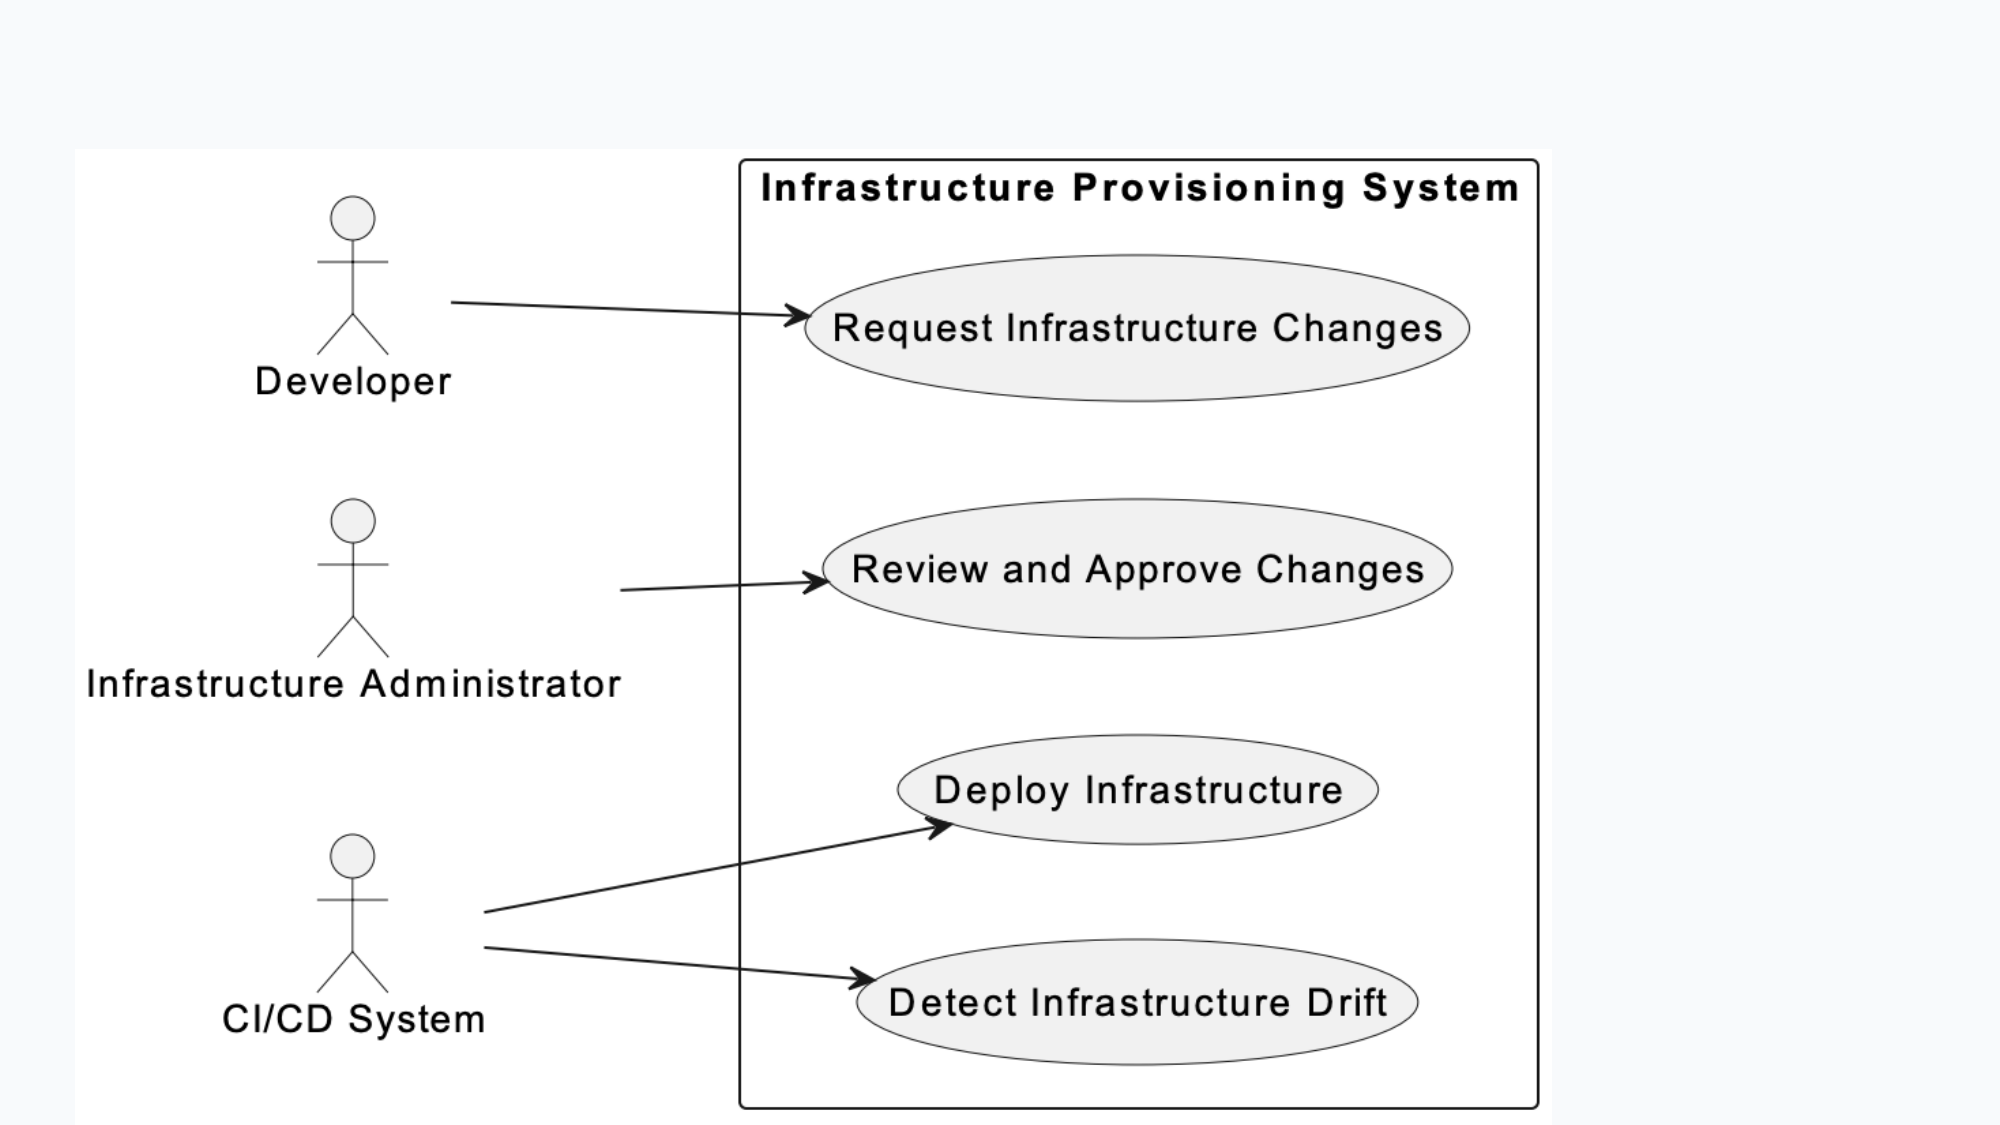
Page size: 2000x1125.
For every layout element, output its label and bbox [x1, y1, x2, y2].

picture [74, 149, 1552, 1125]
